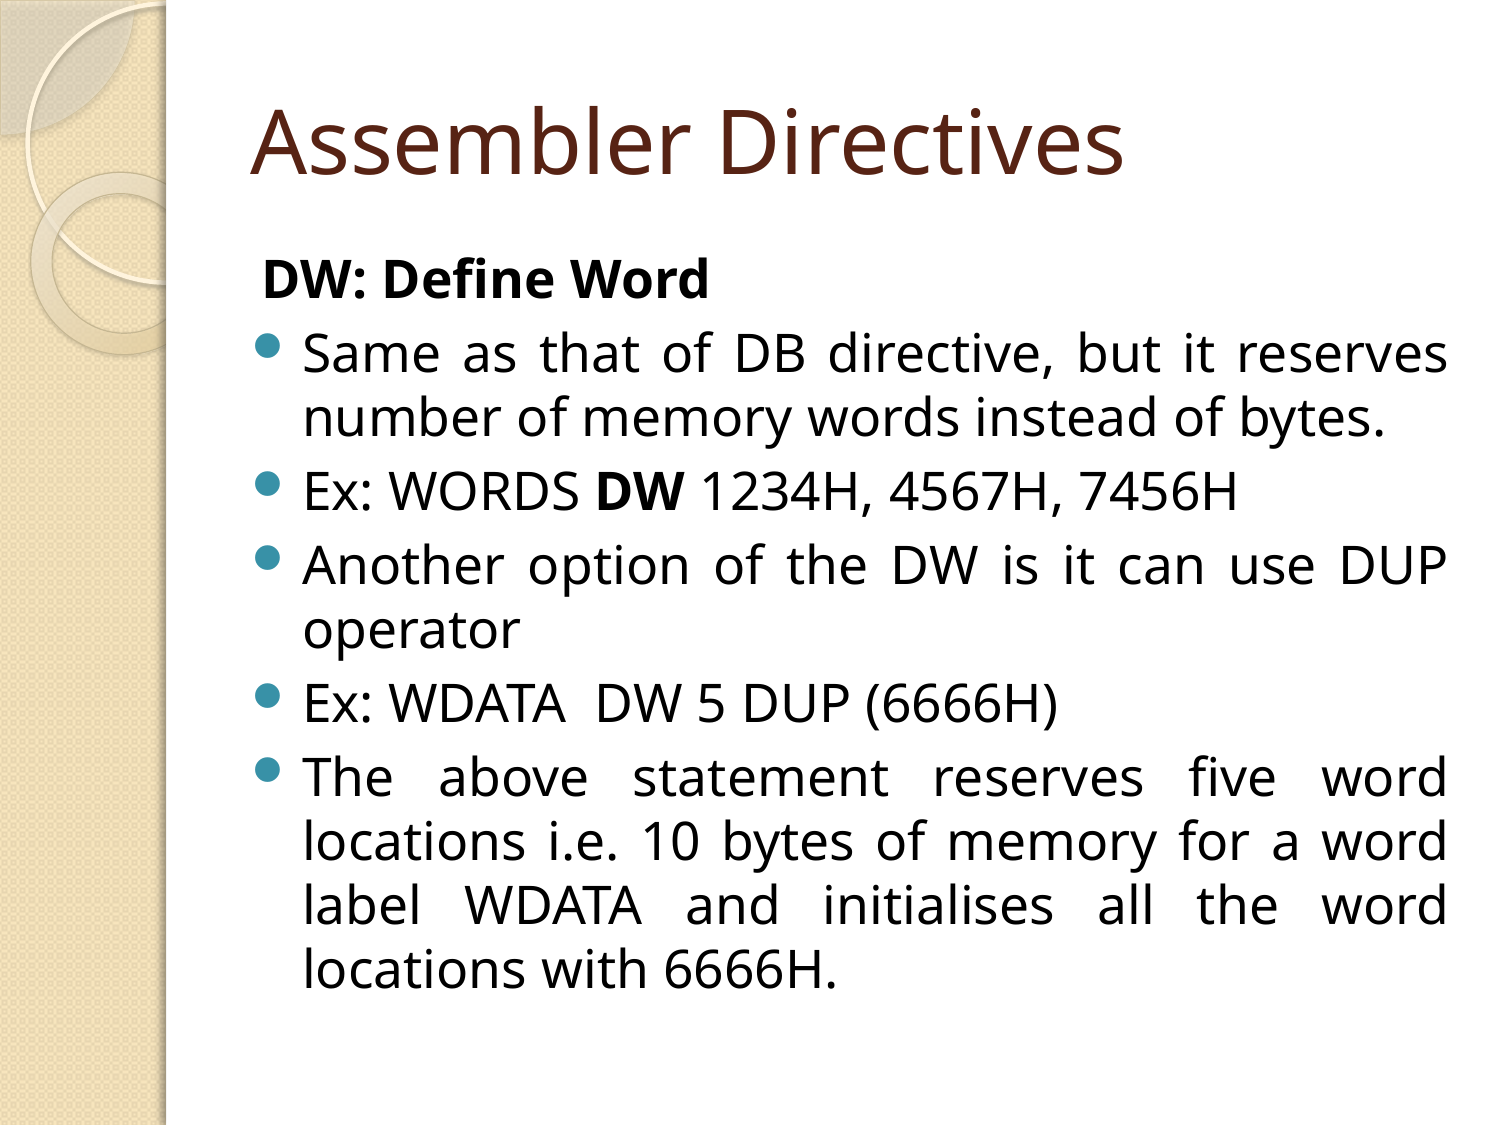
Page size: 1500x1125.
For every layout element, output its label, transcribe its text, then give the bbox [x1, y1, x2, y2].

list DW: Define Word Same as that of DB directive, but it reserves number of memory words instead of bytes. Ex: WORDS DW 1234H, 4567H, 7456H Another option of the DW is it can use DUP operator Ex: WDATA DW 5 DUP (6666H) The above statement reserves five word locations i.e. 10 bytes of memory for a word label WDATA and initialises all the word locations with 6666H. [235, 237, 1466, 1025]
title Assembler Directives [235, 45, 1466, 233]
